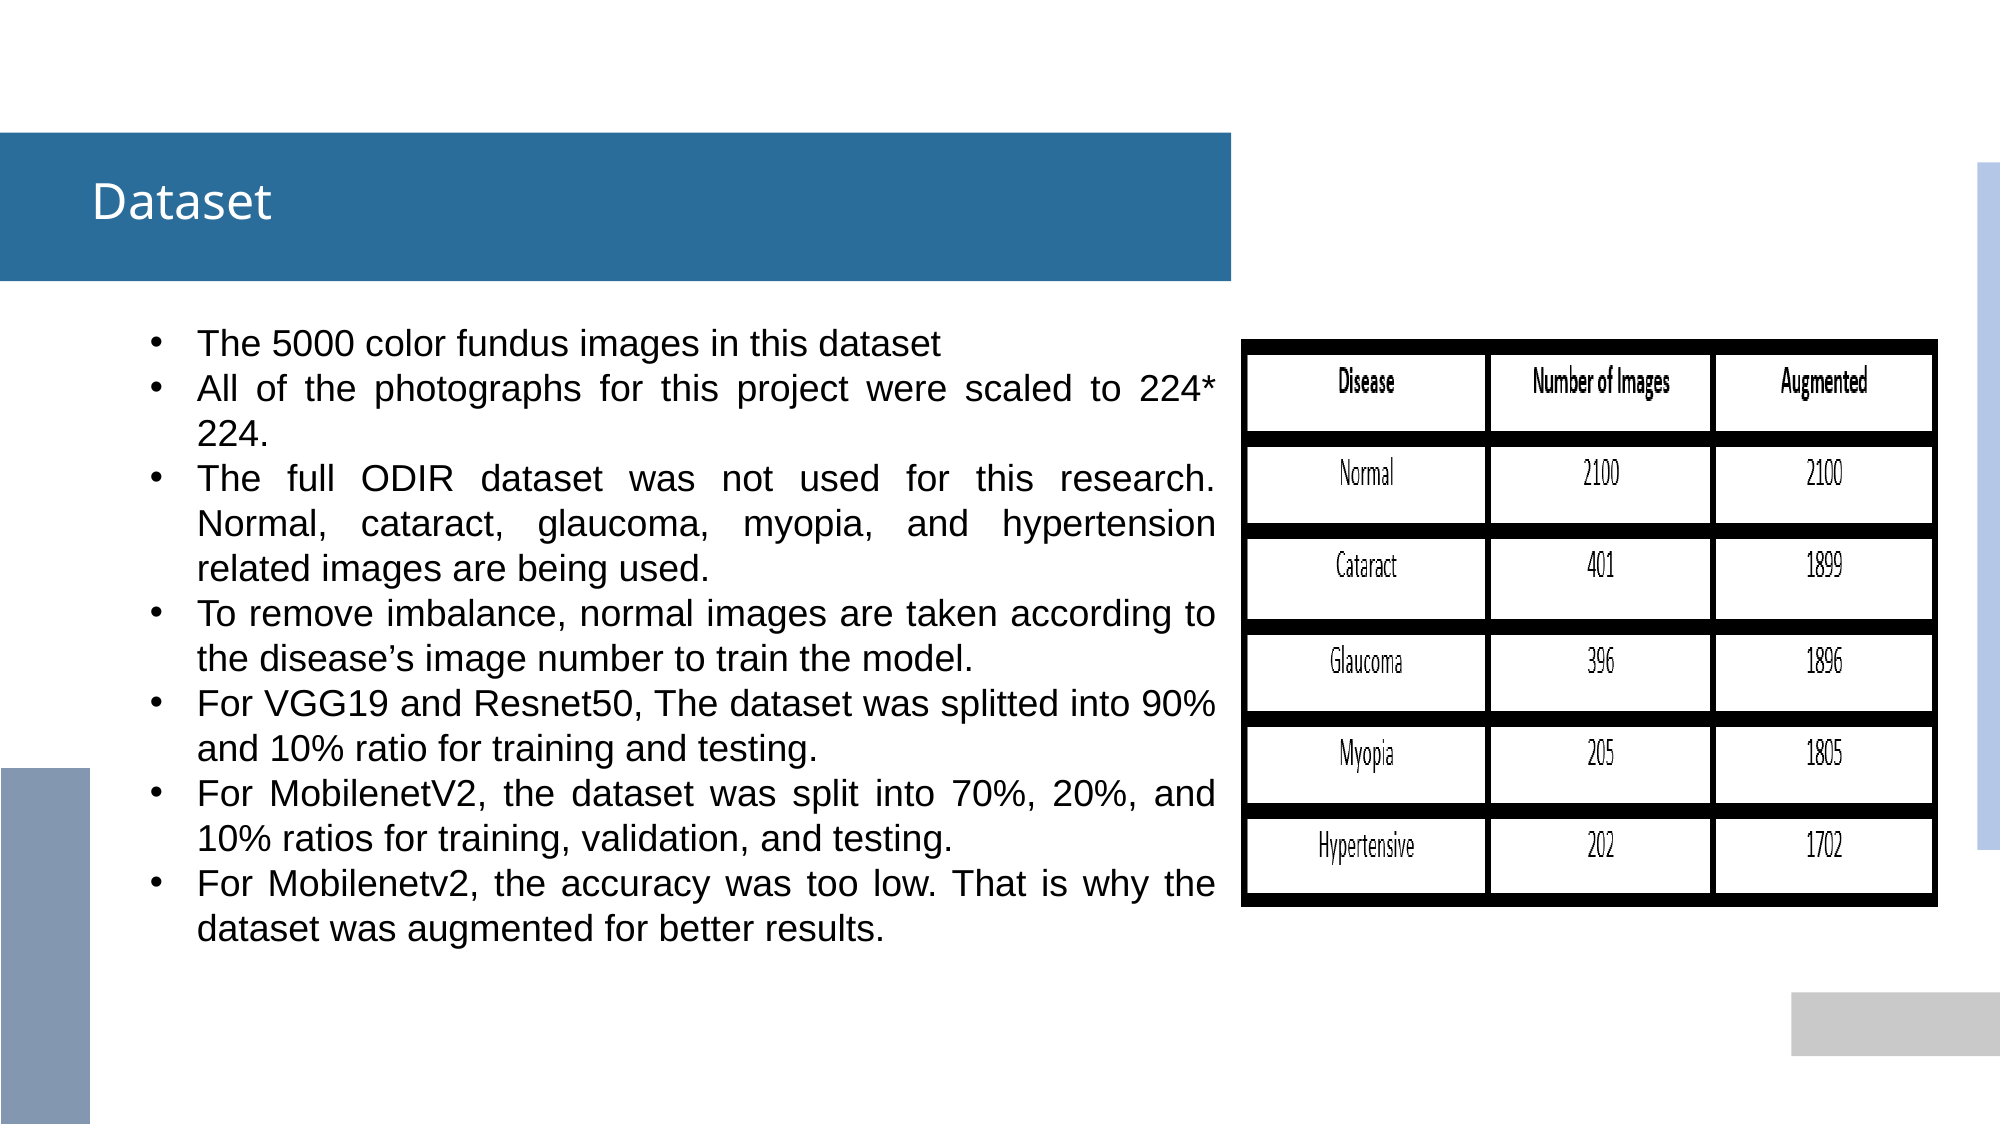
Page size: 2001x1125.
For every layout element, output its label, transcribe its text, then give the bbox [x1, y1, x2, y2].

text_box [0, 131, 1232, 282]
text_box [0, 766, 92, 1125]
text_box [1790, 991, 2000, 1057]
text_box Dataset [76, 162, 968, 373]
picture [1231, 311, 1943, 918]
text_box [1976, 161, 2000, 851]
text_box The 5000 color fundus images in this dataset All of the photographs for this project were scaled to 224* 224. The full ODIR dataset was not used for this research. Normal, cataract, glaucoma, myopia, and hypertension related images are being used. To remove imbalance, normal images are taken according to the disease’s image number to train the model. For VGG19 and Resnet50, The dataset was splitted into 90% and 10% ratio for training and testing. For MobilenetV2, the dataset was split into 70%, 20%, and 10% ratios for training, validation, and testing. For Mobilenetv2, the accuracy was too low. That is why the dataset was augmented for better results. [135, 311, 1232, 956]
